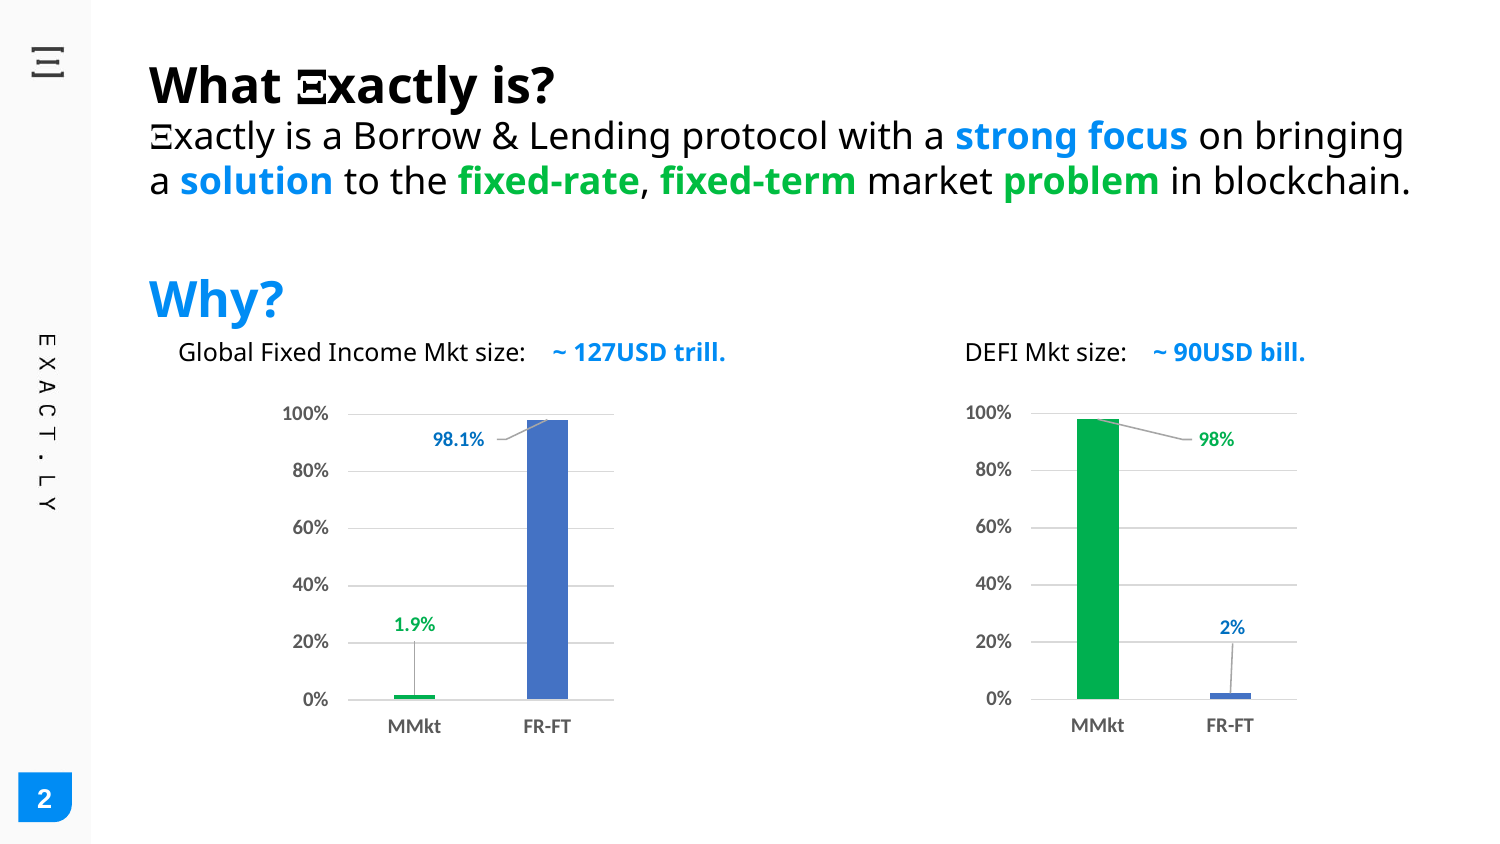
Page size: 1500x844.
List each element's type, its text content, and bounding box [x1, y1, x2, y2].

text_box Why? [134, 214, 1476, 320]
picture [0, 0, 91, 844]
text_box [829, 329, 1441, 752]
slide_number 2 [13, 764, 76, 830]
text_box What Xxactly is? [134, 0, 1476, 106]
text_box Xxactly is a Borrow & Lending protocol with a strong focus on bringing a solution to the fixed-rate, fixed-term market problem in blockchain. [134, 104, 1441, 210]
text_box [134, 329, 771, 753]
